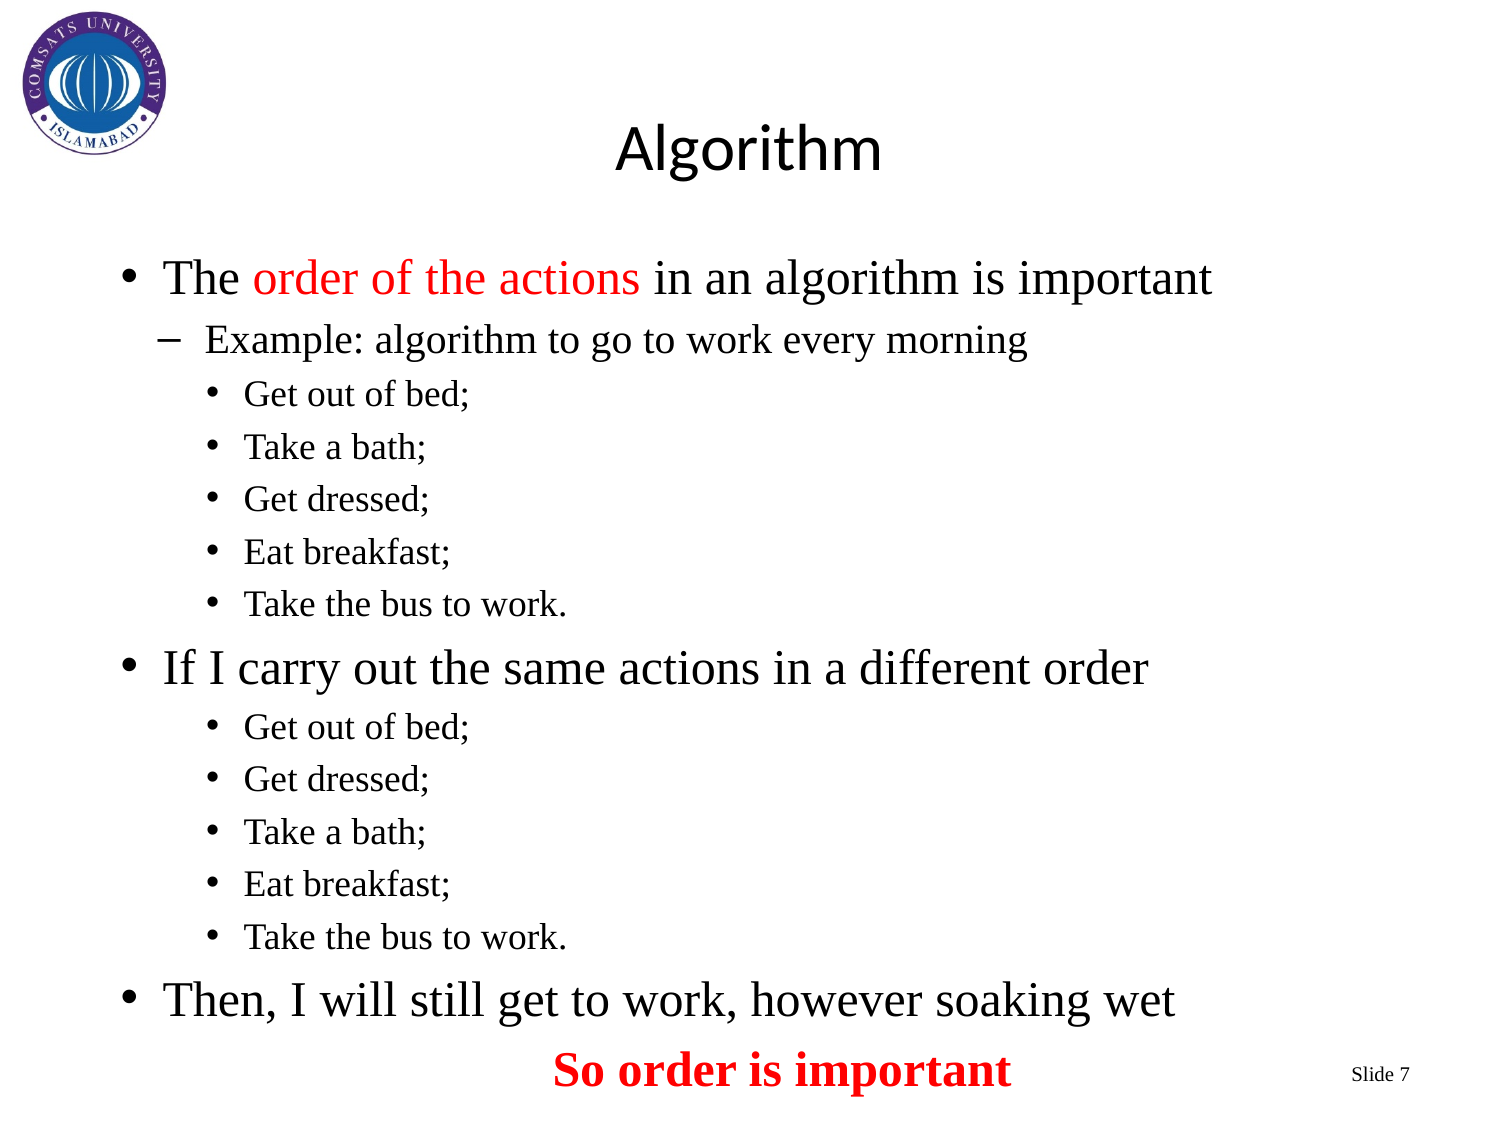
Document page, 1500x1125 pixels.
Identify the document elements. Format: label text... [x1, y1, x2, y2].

slide_number Slide 7 [1074, 1042, 1425, 1103]
picture [12, 0, 176, 163]
list The order of the actions in an algorithm is important Example: algorithm to go to work every morning Get out of bed; Take a bath; Get dressed; Eat breakfast; Take the bus to work. If I carry out the same actions in a different order Get out of bed; Get dressed; Take a bath; Eat breakfast; Take the bus to work. Then, I will still get to work, however soaking wet So order is important [87, 237, 1438, 1125]
title Algorithm [75, 75, 1425, 213]
